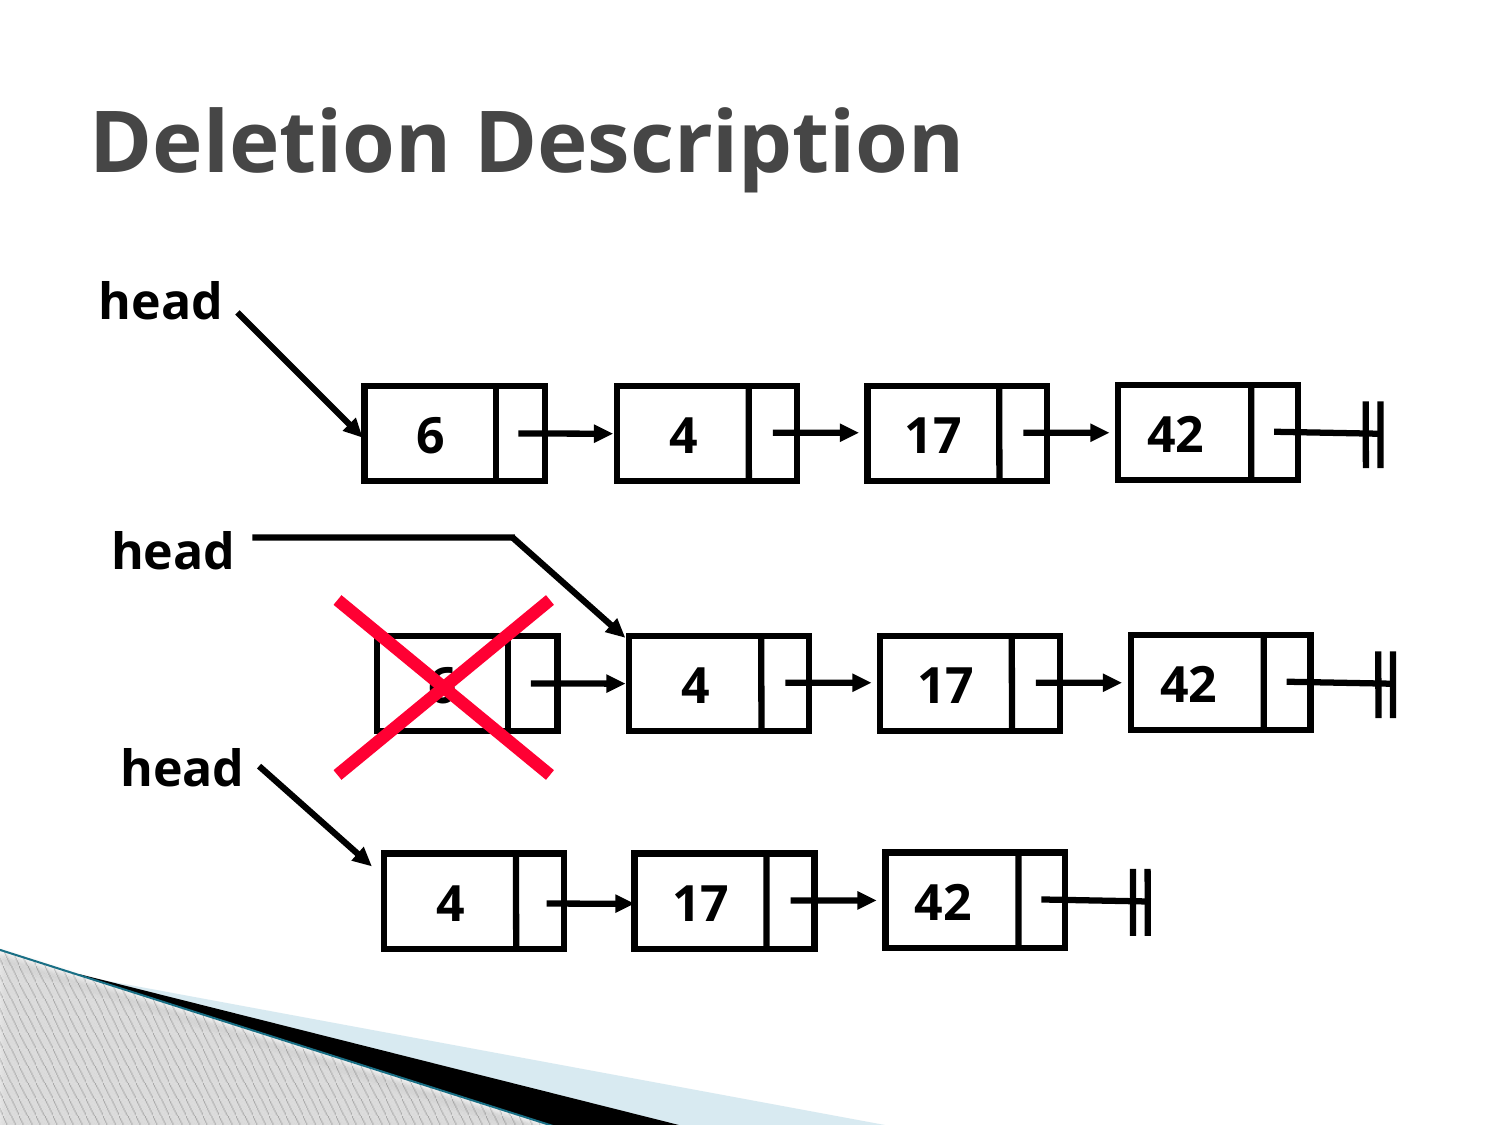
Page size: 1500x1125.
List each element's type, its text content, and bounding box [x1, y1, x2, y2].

text_box [237, 312, 358, 436]
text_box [879, 635, 1122, 732]
text_box head [84, 262, 238, 338]
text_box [1130, 634, 1396, 733]
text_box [616, 385, 859, 482]
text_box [364, 385, 546, 481]
text_box [570, 897, 628, 910]
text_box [634, 853, 877, 950]
text_box [259, 766, 372, 867]
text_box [629, 635, 872, 732]
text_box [1117, 384, 1383, 483]
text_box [383, 853, 565, 950]
title Deletion Description [75, 45, 1425, 233]
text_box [885, 852, 1151, 951]
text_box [376, 635, 558, 731]
text_box [512, 538, 625, 638]
text_box [562, 677, 623, 690]
text_box head [105, 728, 260, 804]
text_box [867, 385, 1110, 482]
text_box [550, 427, 610, 440]
text_box head [96, 512, 251, 588]
